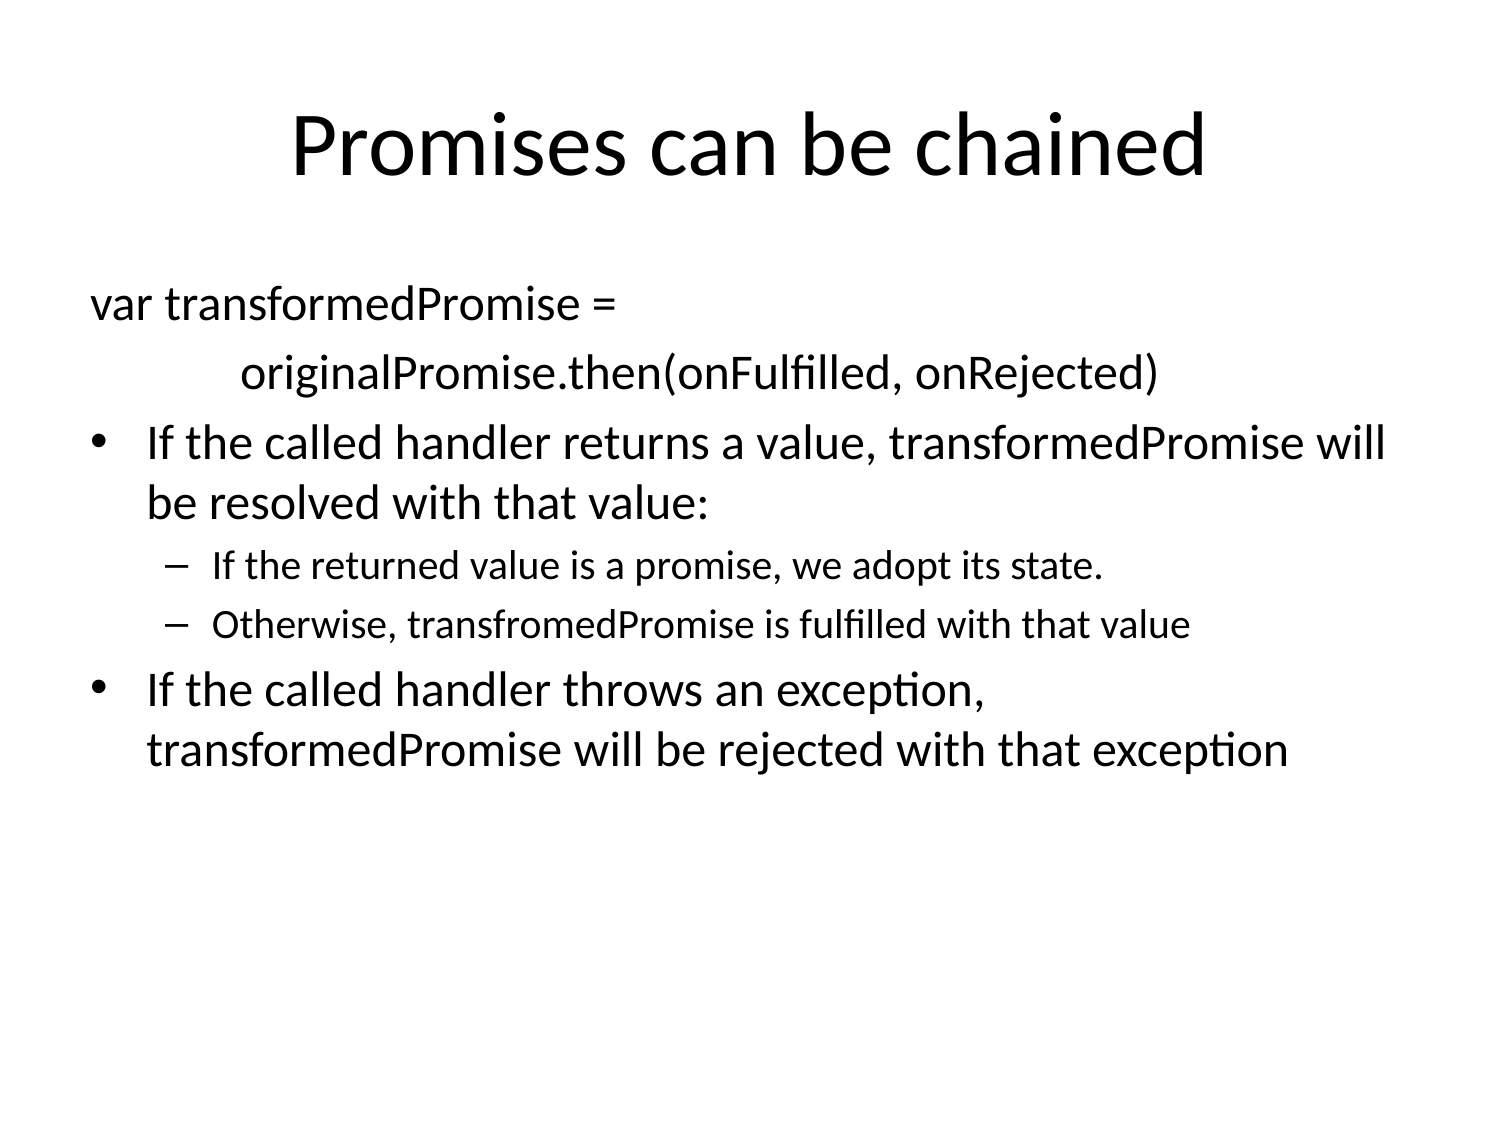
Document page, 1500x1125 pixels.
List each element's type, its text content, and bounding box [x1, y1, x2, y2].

list var transformedPromise = originalPromise.then(onFulfilled, onRejected) If the called handler returns a value, transformedPromise will be resolved with that value: If the returned value is a promise, we adopt its state. Otherwise, transfromedPromise is fulfilled with that value If the called handler throws an exception, transformedPromise will be rejected with that exception [75, 262, 1425, 1005]
title Promises can be chained [75, 45, 1425, 233]
